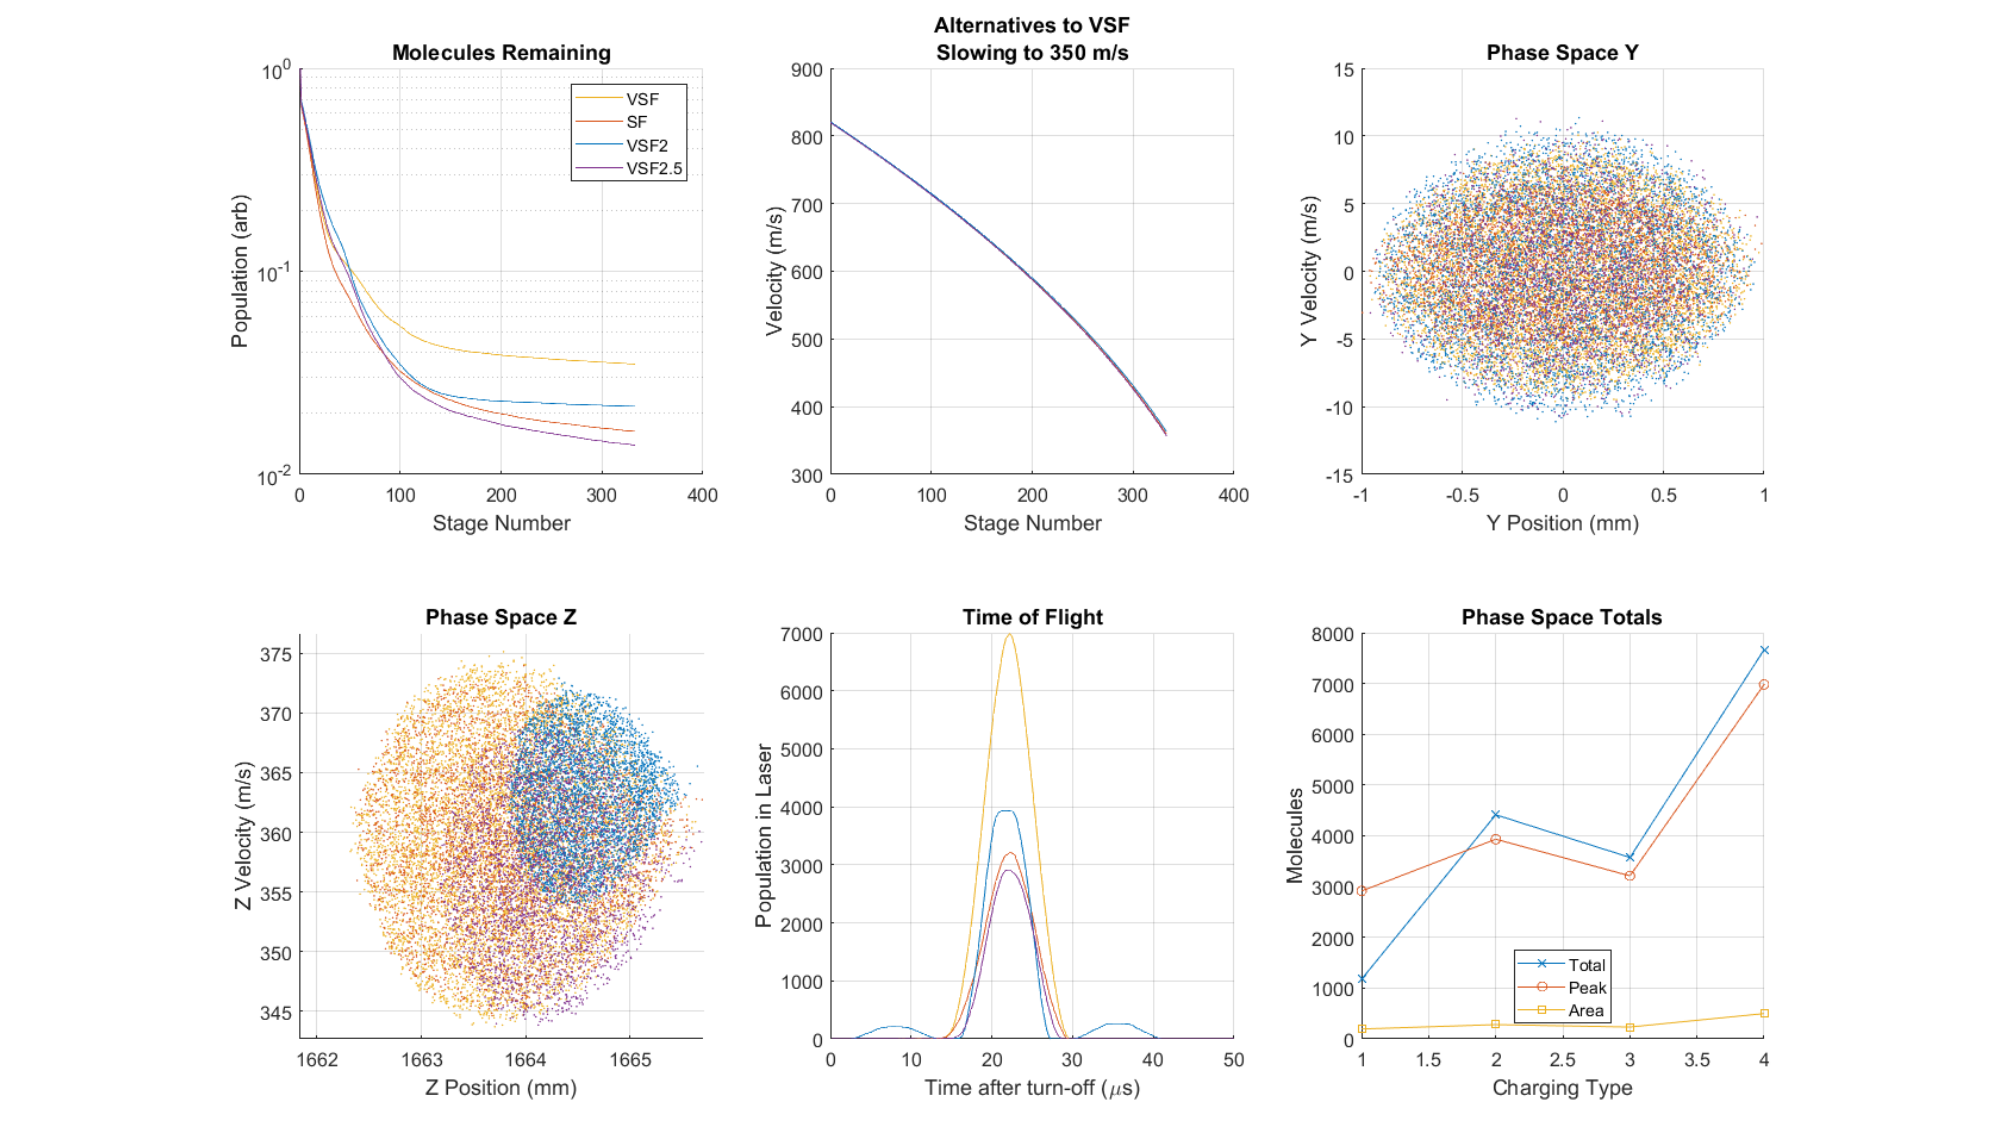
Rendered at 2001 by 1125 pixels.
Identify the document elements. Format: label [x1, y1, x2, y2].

list [54, 0, 1944, 1125]
